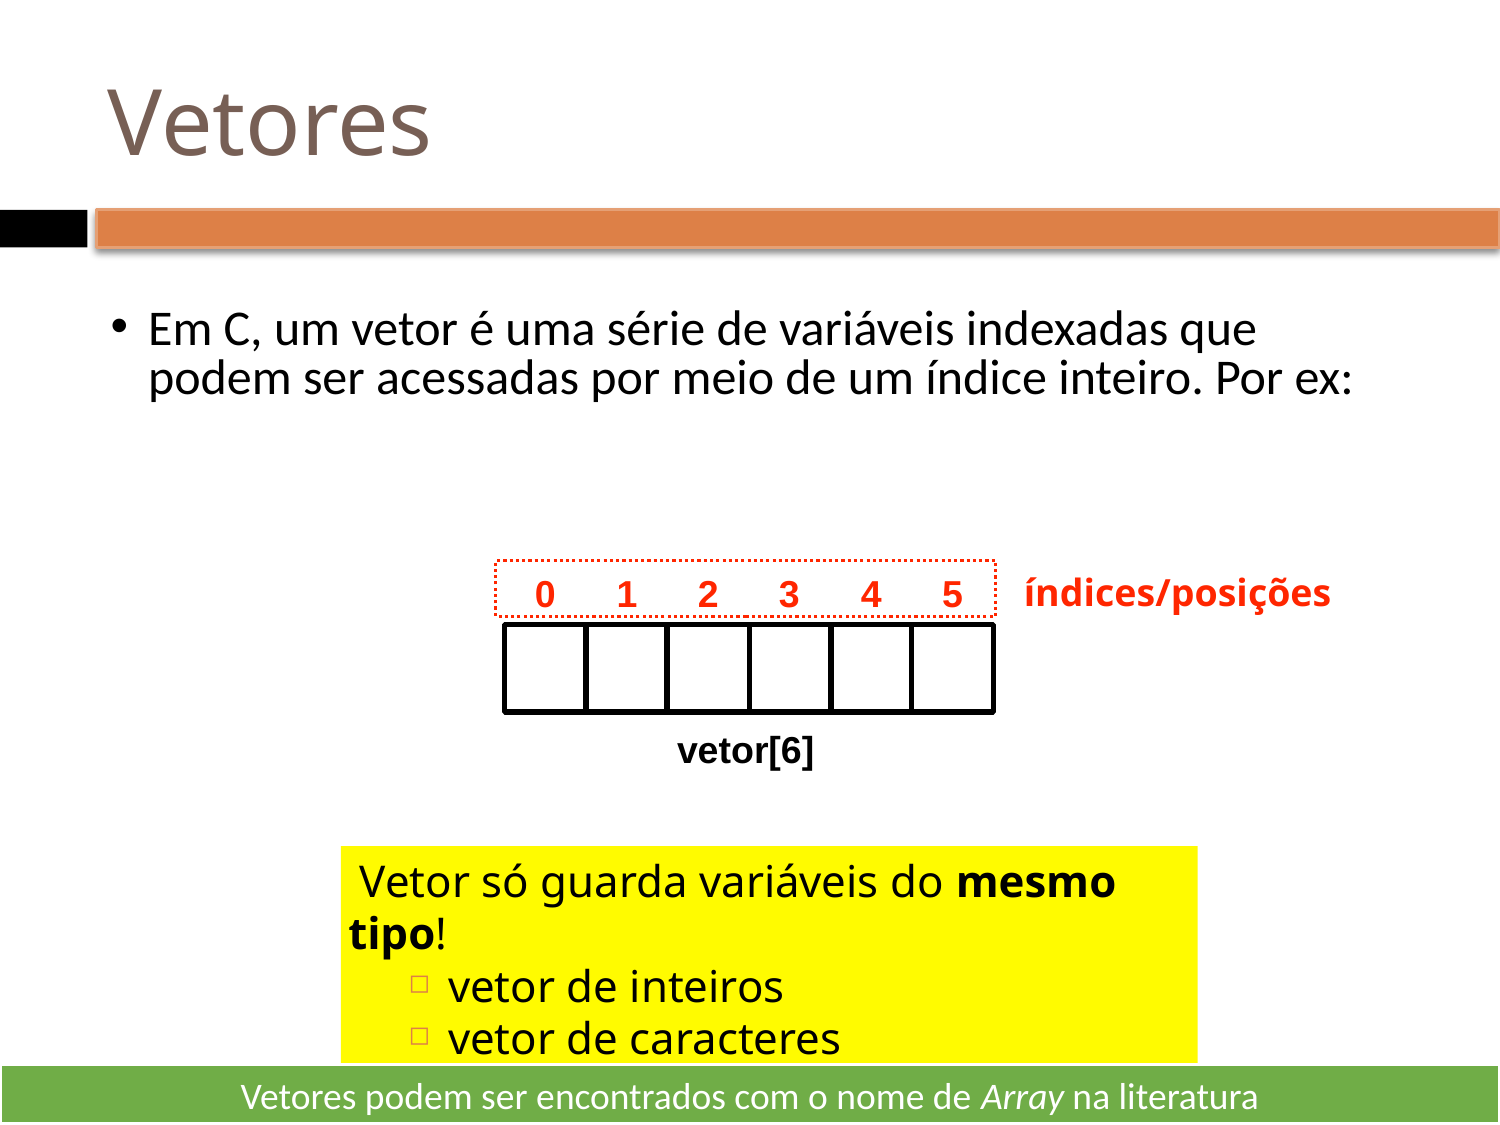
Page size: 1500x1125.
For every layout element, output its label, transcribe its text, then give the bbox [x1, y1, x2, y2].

text_box [495, 560, 996, 617]
text_box [667, 624, 749, 712]
text_box vetor[6] [669, 718, 822, 779]
text_box 5 [934, 617, 971, 622]
text_box [749, 624, 830, 712]
text_box [504, 624, 585, 712]
list Em C, um vetor é uma série de variáveis indexadas que podem ser acessadas por meio de um índice inteiro. Por ex: [102, 298, 1398, 578]
text_box 0 [527, 617, 564, 622]
text_box 4 [853, 617, 890, 622]
text_box Vetores podem ser encontrados com o nome de Array na literatura [0, 1064, 1500, 1125]
text_box [911, 624, 994, 712]
text_box 2 [690, 617, 727, 622]
text_box 1 [609, 617, 646, 622]
text_box [585, 624, 667, 712]
text_box índices/posições [1016, 561, 1340, 621]
text_box [830, 624, 911, 712]
text_box 3 [771, 617, 808, 622]
title Vetores [99, 36, 1439, 201]
text_box Vetor só guarda variáveis do mesmo tipo! vetor de inteiros vetor de caracteres vetor de floats … [340, 846, 1198, 1064]
